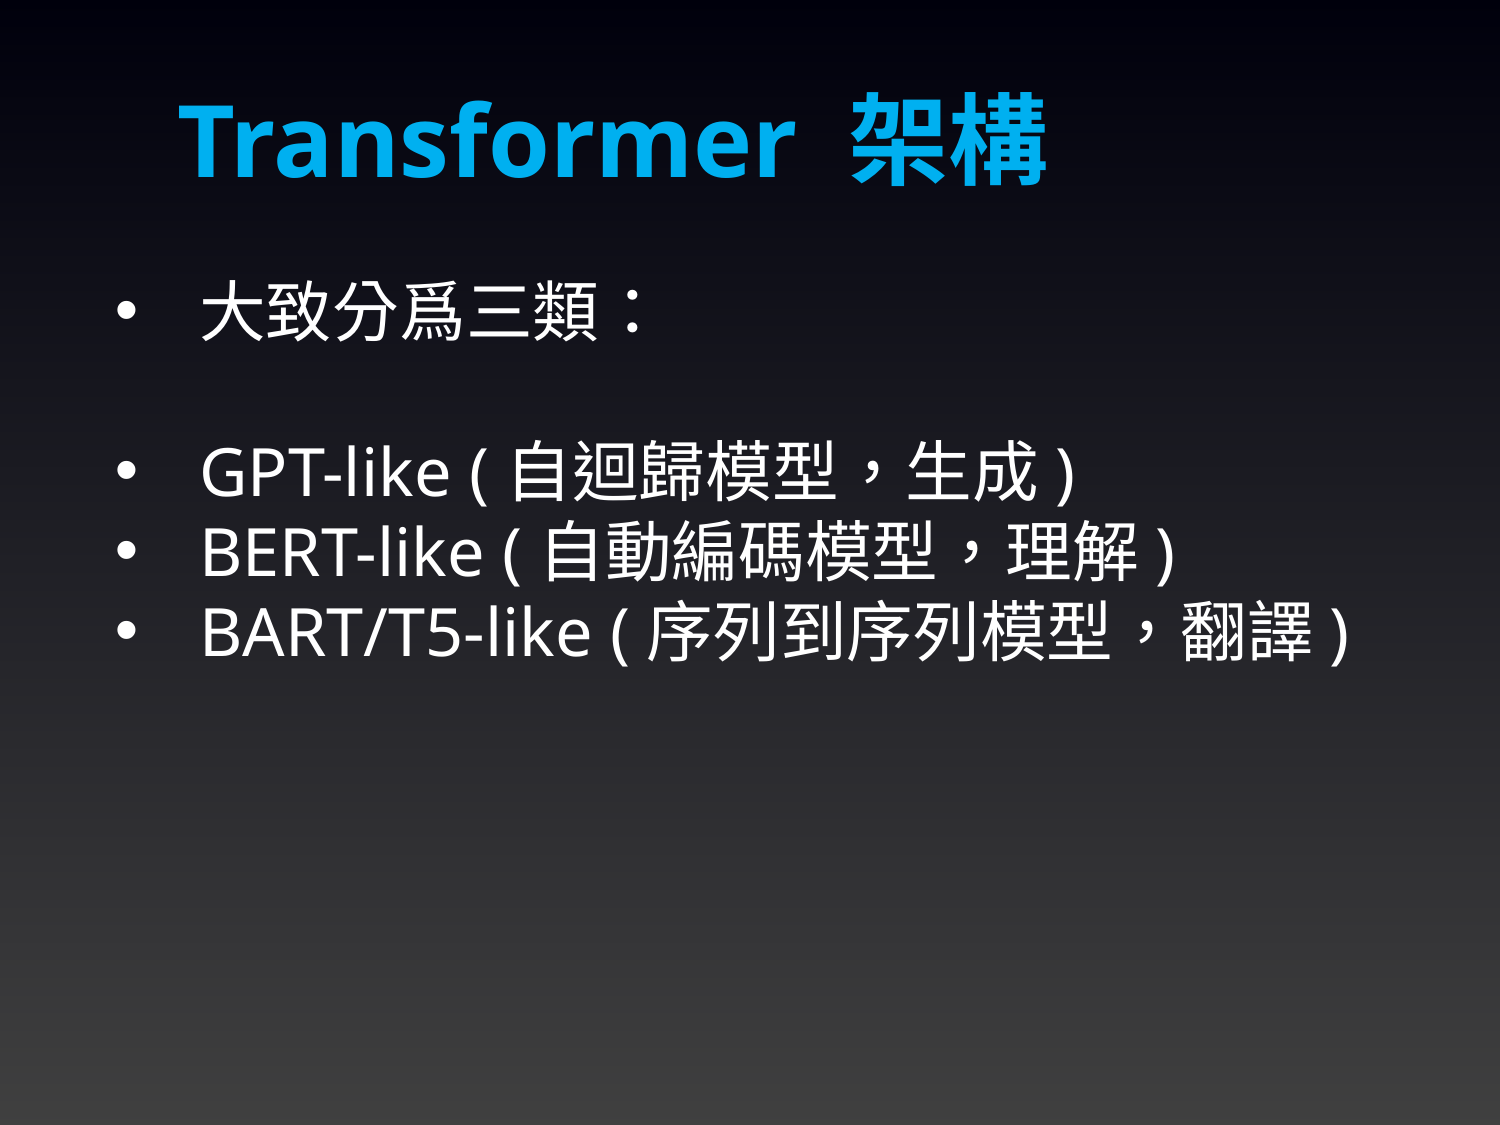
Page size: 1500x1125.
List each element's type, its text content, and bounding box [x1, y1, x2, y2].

text_box Transformer 架構 [162, 49, 1425, 213]
text_box 大致分爲三類： GPT-like (自迴歸模型，生成) BERT-like (自動編碼模型，理解) BART/T5-like (序列到序列模型，翻譯) [99, 262, 1425, 677]
